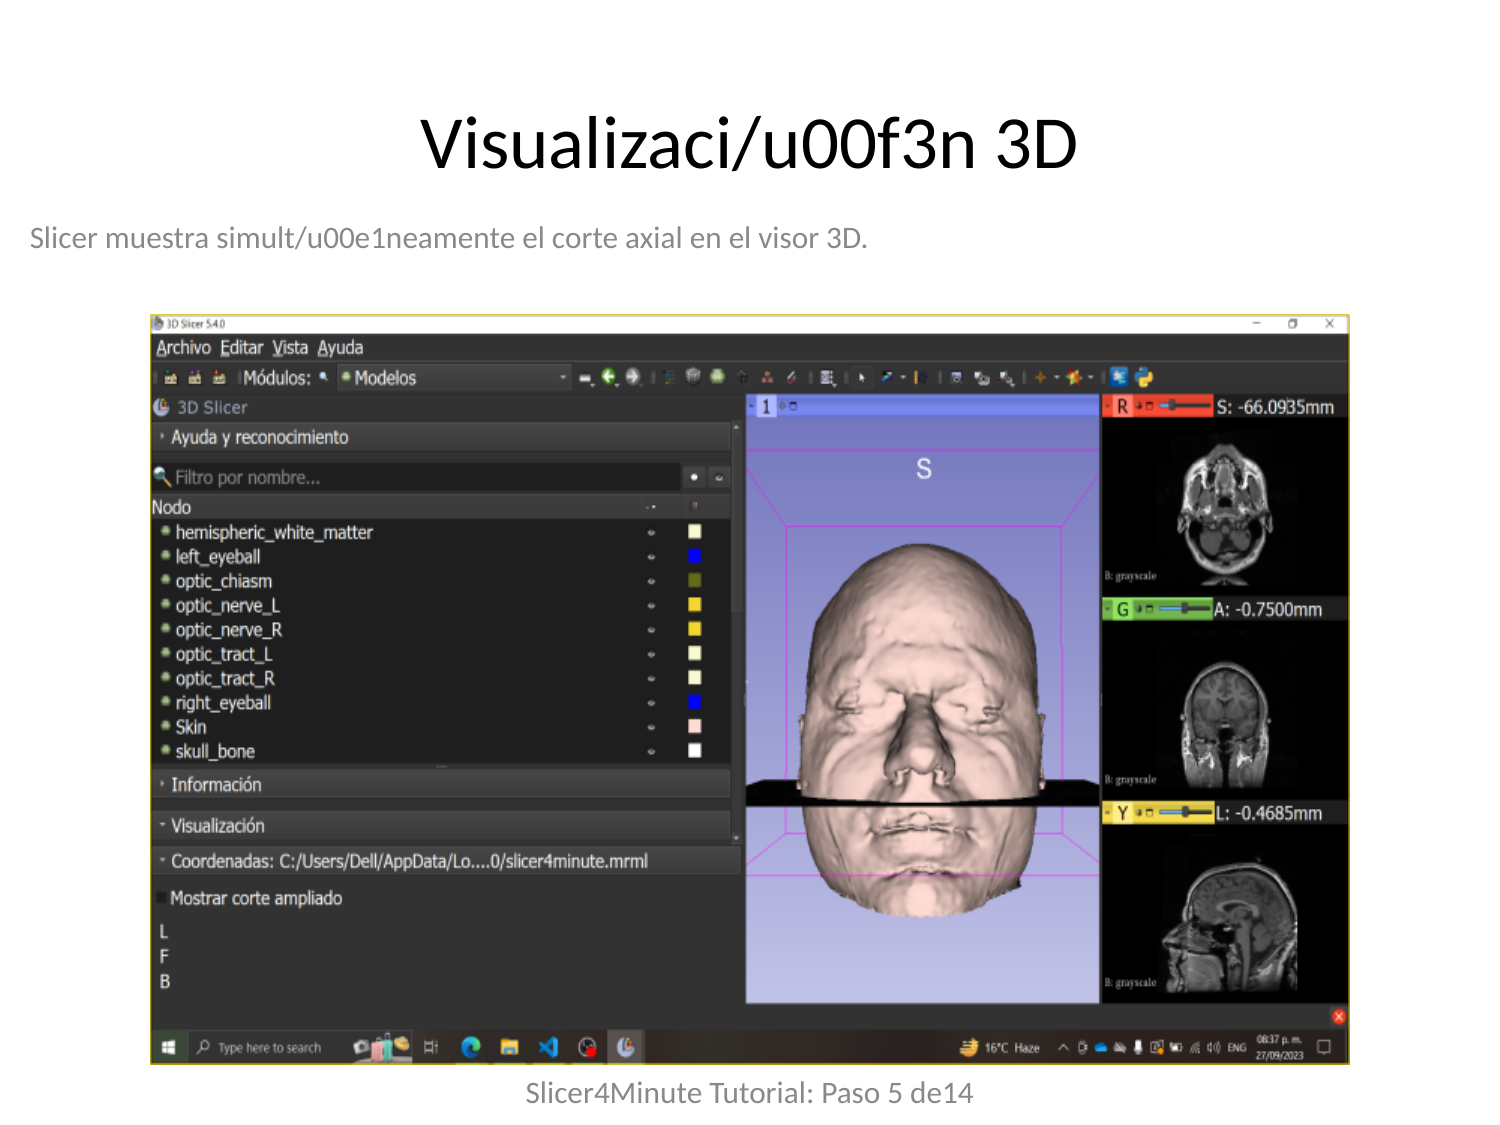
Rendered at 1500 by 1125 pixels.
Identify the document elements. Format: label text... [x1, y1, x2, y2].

text_box Slicer muestra simult/u00e1neamente el corte axial en el visor 3D. [14, 164, 1440, 263]
title Visualizaci/u00f3n 3D [75, 45, 1425, 164]
picture [149, 314, 1351, 1066]
text_box Slicer4Minute Tutorial: Paso 5 de14 [510, 1072, 990, 1118]
